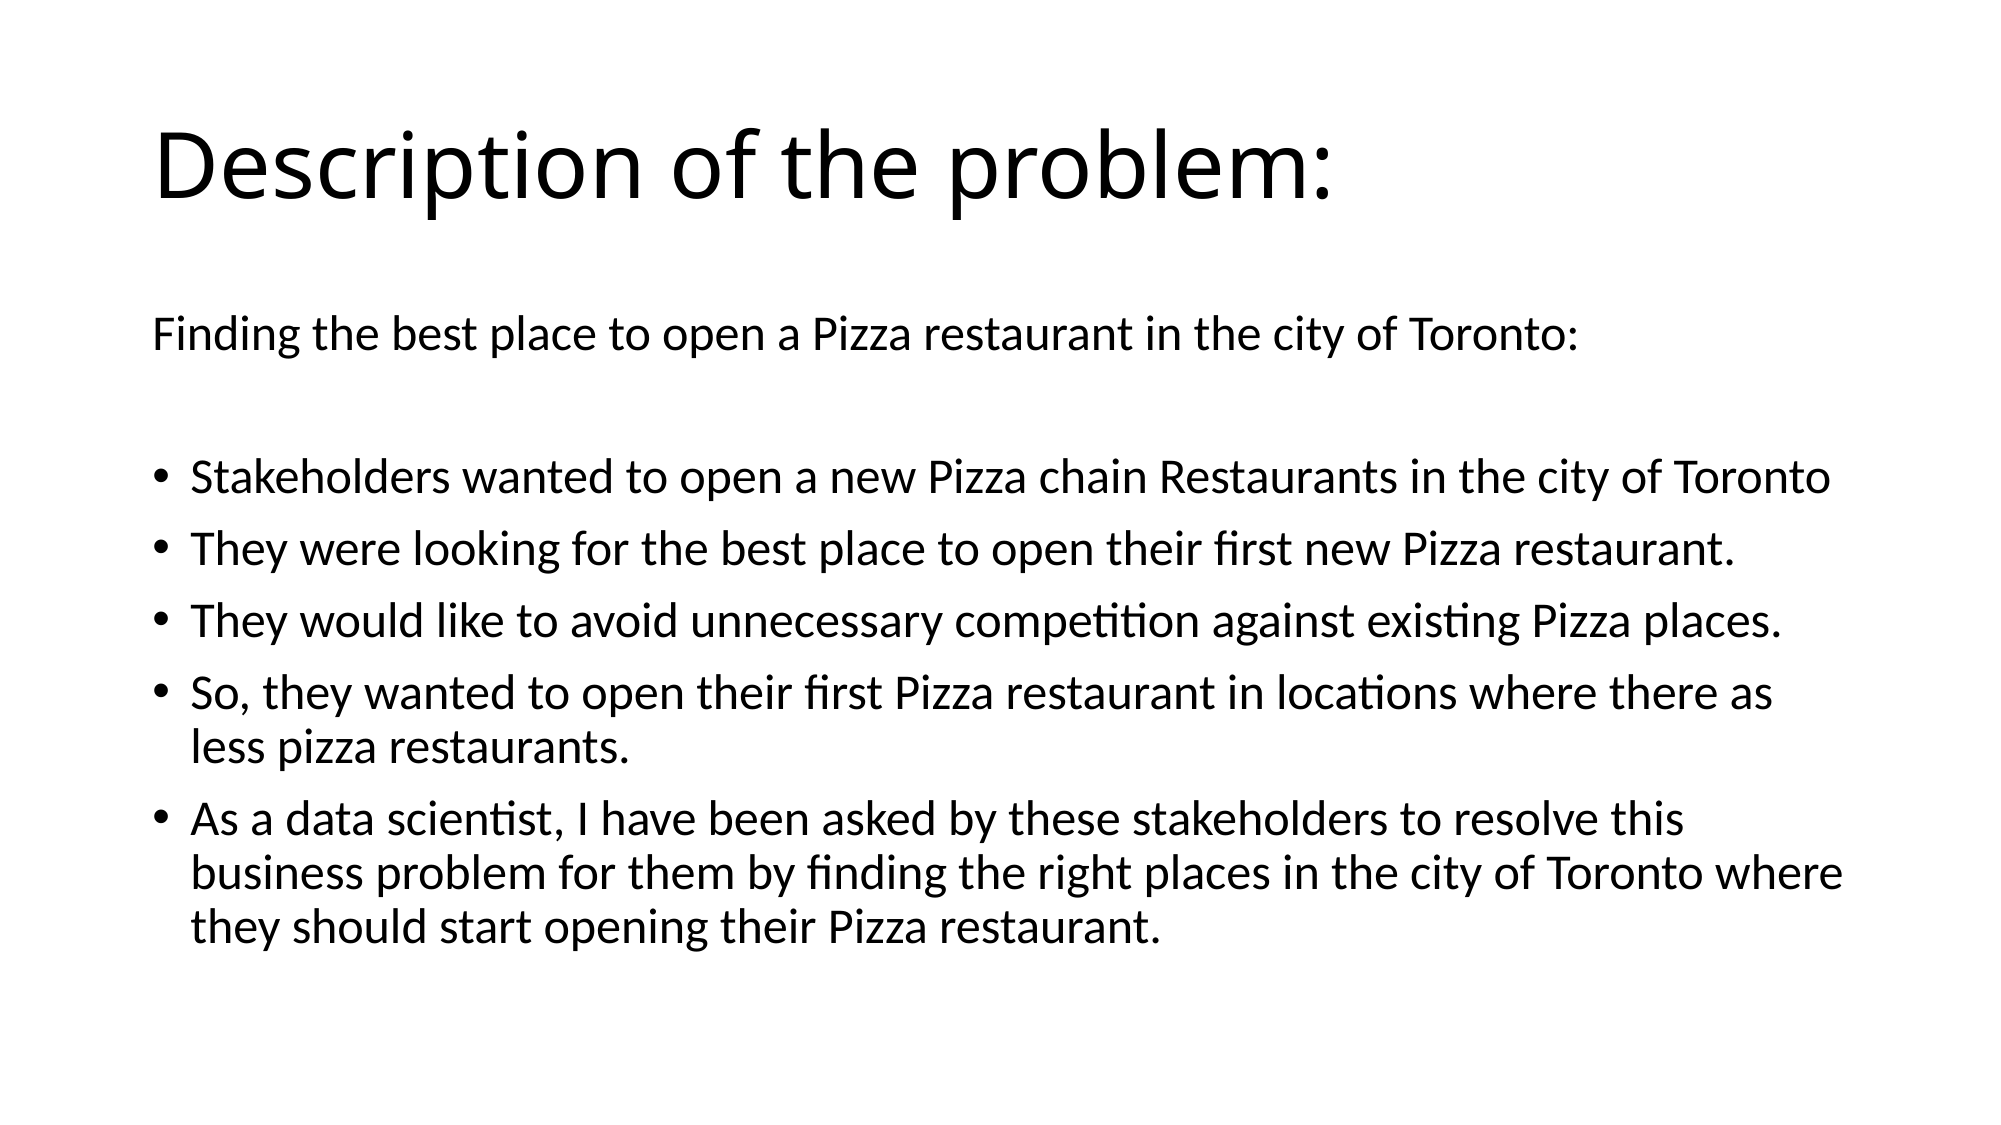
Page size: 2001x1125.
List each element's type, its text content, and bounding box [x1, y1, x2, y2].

title Description of the problem: [137, 59, 1863, 278]
list Finding the best place to open a Pizza restaurant in the city of Toronto: Stakeholders wanted to open a new Pizza chain Restaurants in the city of Toronto They were looking for the best place to open their first new Pizza restaurant. They would like to avoid unnecessary competition against existing Pizza places. So, they wanted to open their first Pizza restaurant in locations where there as less pizza restaurants. As a data scientist, I have been asked by these stakeholders to resolve this business problem for them by finding the right places in the city of Toronto where they should start opening their Pizza restaurant. [137, 299, 1863, 1014]
